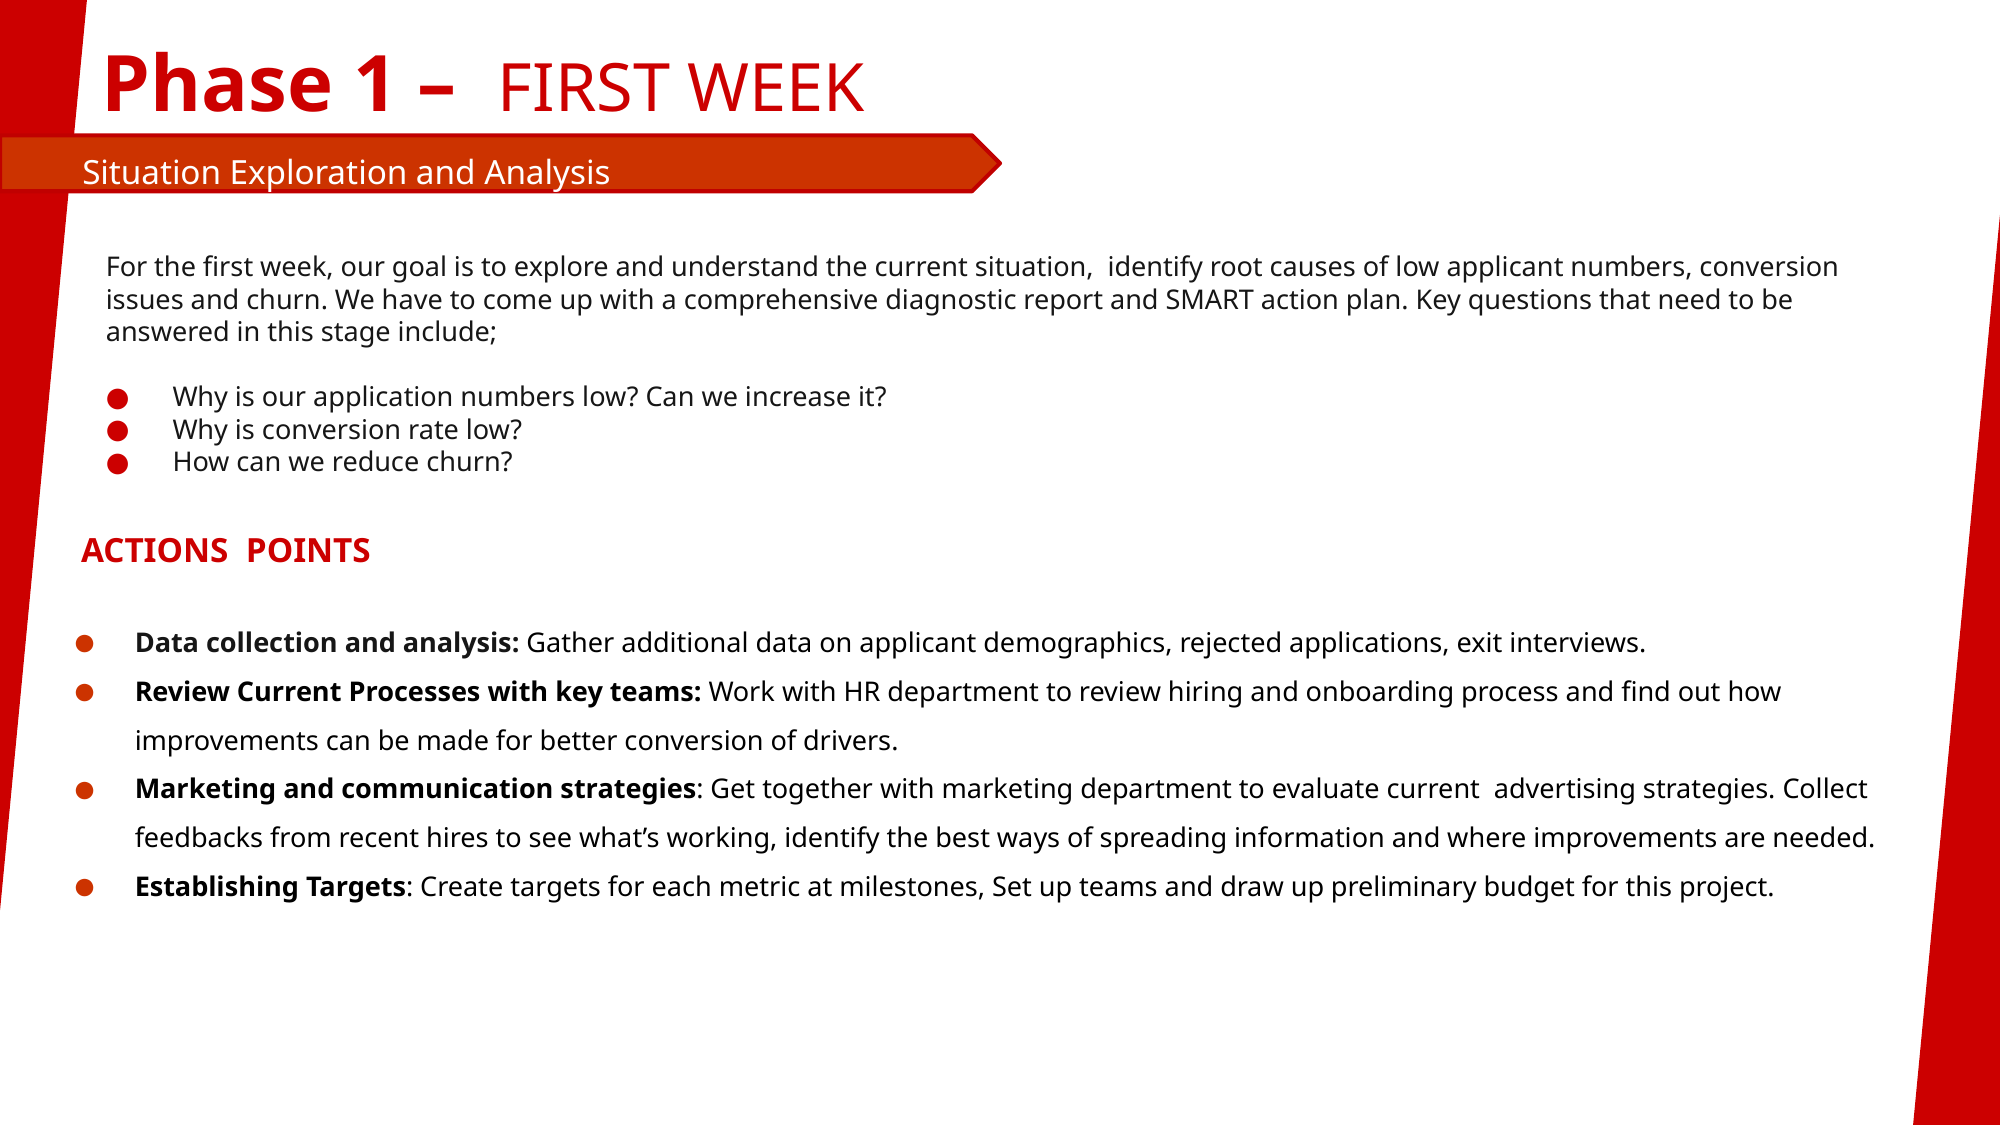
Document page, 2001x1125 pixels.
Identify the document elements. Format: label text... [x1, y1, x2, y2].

list For the first week, our goal is to explore and understand the current situation, identify root causes of low applicant numbers, conversion issues and churn. We have to come up with a comprehensive diagnostic report and SMART action plan. Key questions that need to be answered in this stage include; Why is our application numbers low? Can we increase it? Why is conversion rate low? How can we reduce churn? [57, 234, 1931, 493]
text_box Situation Exploration and Analysis [0, 133, 1003, 194]
text_box ACTIONS POINTS Data collection and analysis: Gather additional data on applicant demographics, rejected applications, exit interviews. Review Current Processes with key teams: Work with HR department to review hiring and onboarding process and find out how improvements can be made for better conversion of drivers. Marketing and communication strategies: Get together with marketing department to evaluate current advertising strategies. Collect feedbacks from recent hires to see what’s working, identify the best ways of spreading information and where improvements are needed. Establishing Targets: Create targets for each metric at milestones, Set up teams and draw up preliminary budget for this project. [57, 521, 1905, 909]
title Phase 1 – FIRST WEEK [86, 18, 2000, 120]
